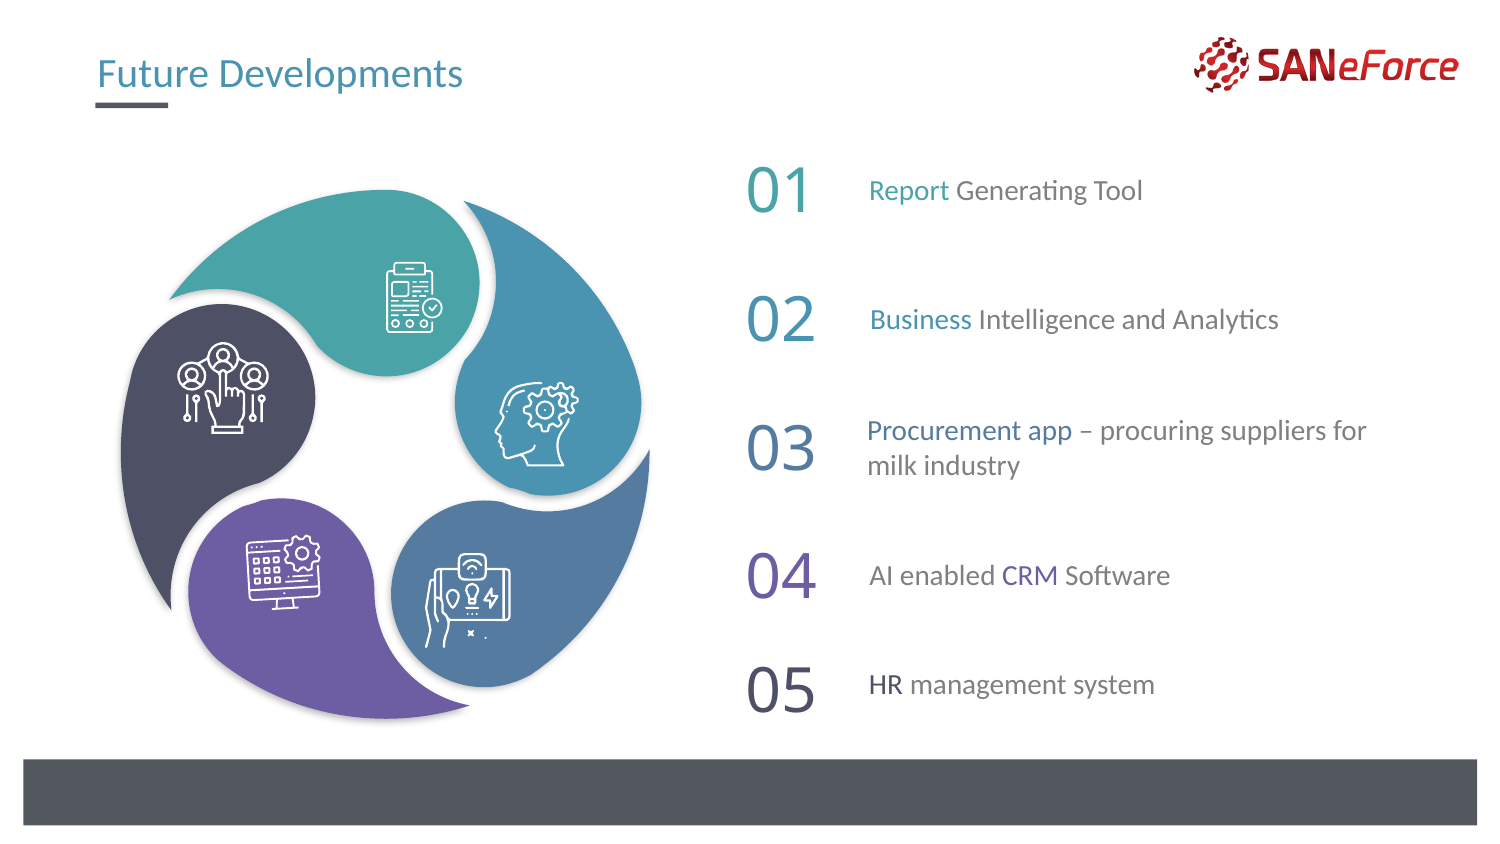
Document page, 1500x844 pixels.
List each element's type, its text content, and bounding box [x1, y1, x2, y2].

text_box AI enabled CRM Software [854, 548, 1186, 599]
text_box [169, 189, 480, 377]
text_box 05 [742, 646, 820, 728]
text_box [247, 535, 322, 610]
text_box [175, 342, 270, 434]
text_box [386, 261, 443, 333]
text_box [94, 101, 169, 109]
text_box Report Generating Tool [854, 164, 1159, 215]
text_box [494, 381, 579, 467]
text_box 01 [742, 147, 820, 229]
text_box [391, 449, 650, 688]
text_box [188, 498, 470, 719]
text_box HR management system [854, 657, 1171, 708]
text_box Future Developments [82, 38, 479, 103]
text_box [454, 200, 642, 496]
text_box 02 [742, 276, 820, 358]
text_box 03 [742, 404, 820, 486]
text_box [120, 304, 316, 611]
text_box Business Intelligence and Analytics [855, 292, 1295, 343]
picture [1187, 32, 1465, 96]
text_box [424, 553, 511, 648]
text_box [23, 759, 1478, 826]
text_box Procurement app – procuring suppliers for milk industry [852, 404, 1385, 489]
text_box 04 [742, 533, 820, 615]
